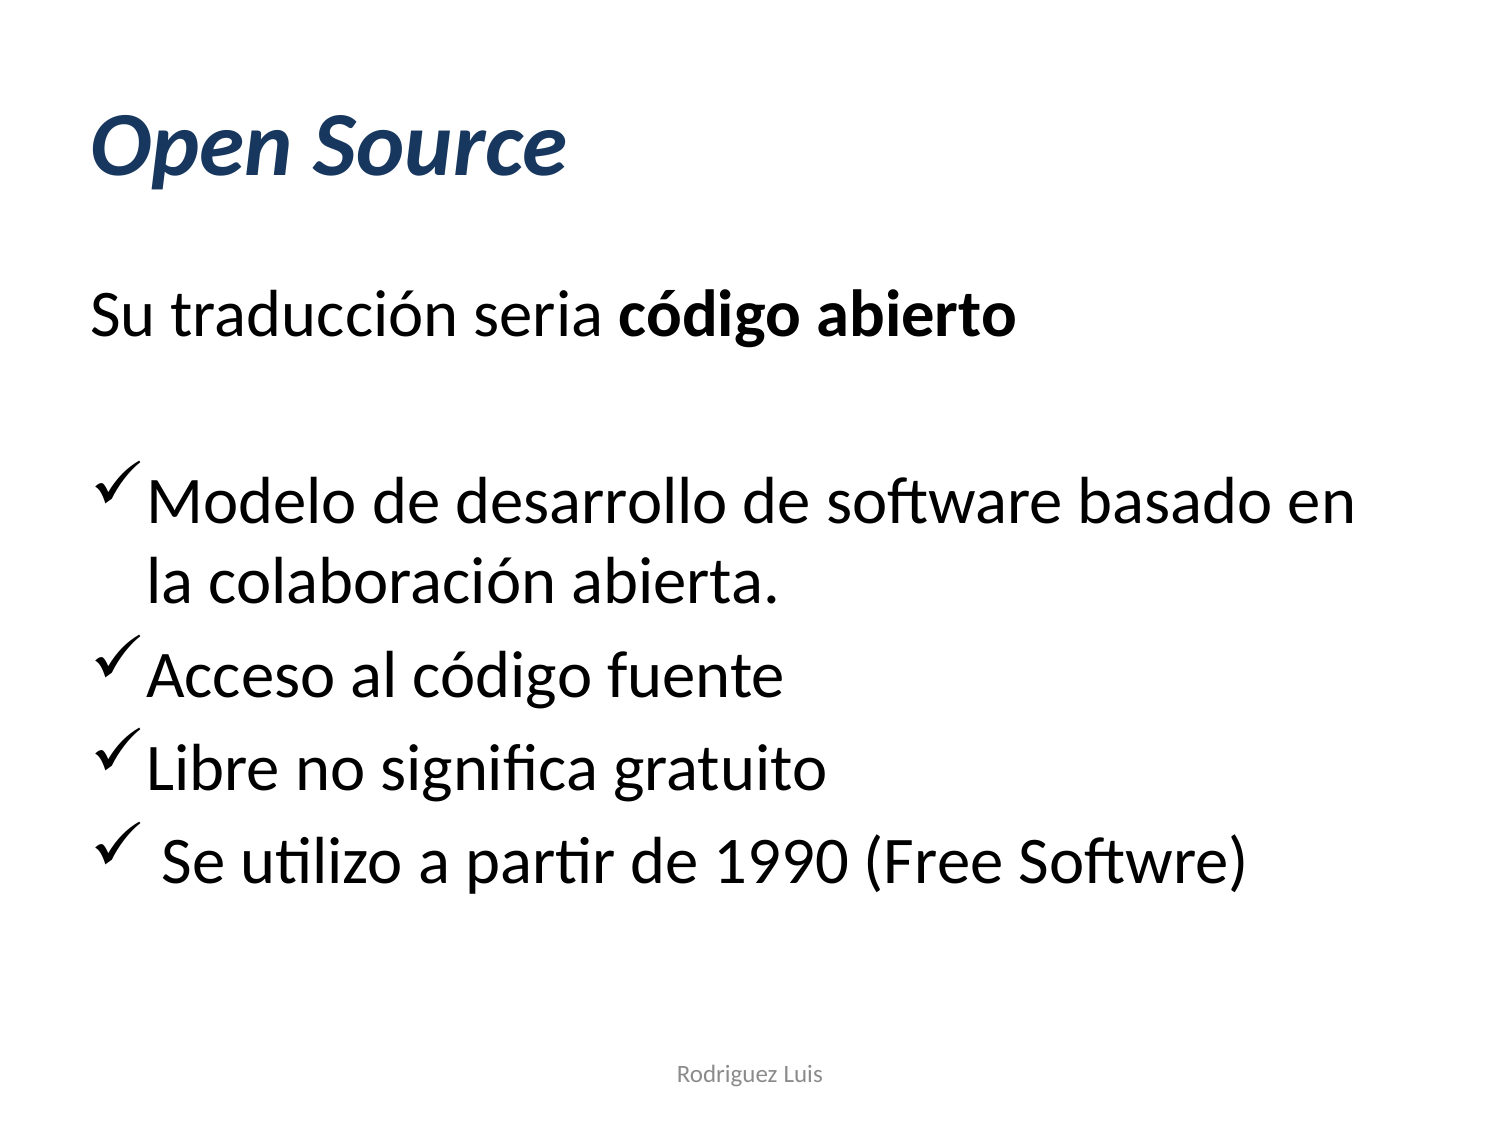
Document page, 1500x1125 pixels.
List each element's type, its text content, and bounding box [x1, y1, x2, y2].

title Open Source [75, 45, 1425, 233]
list Su traducción seria código abierto Modelo de desarrollo de software basado en la colaboración abierta. Acceso al código fuente Libre no significa gratuito Se utilizo a partir de 1990 (Free Softwre) [75, 262, 1425, 1005]
footer Rodriguez Luis [512, 1042, 988, 1103]
